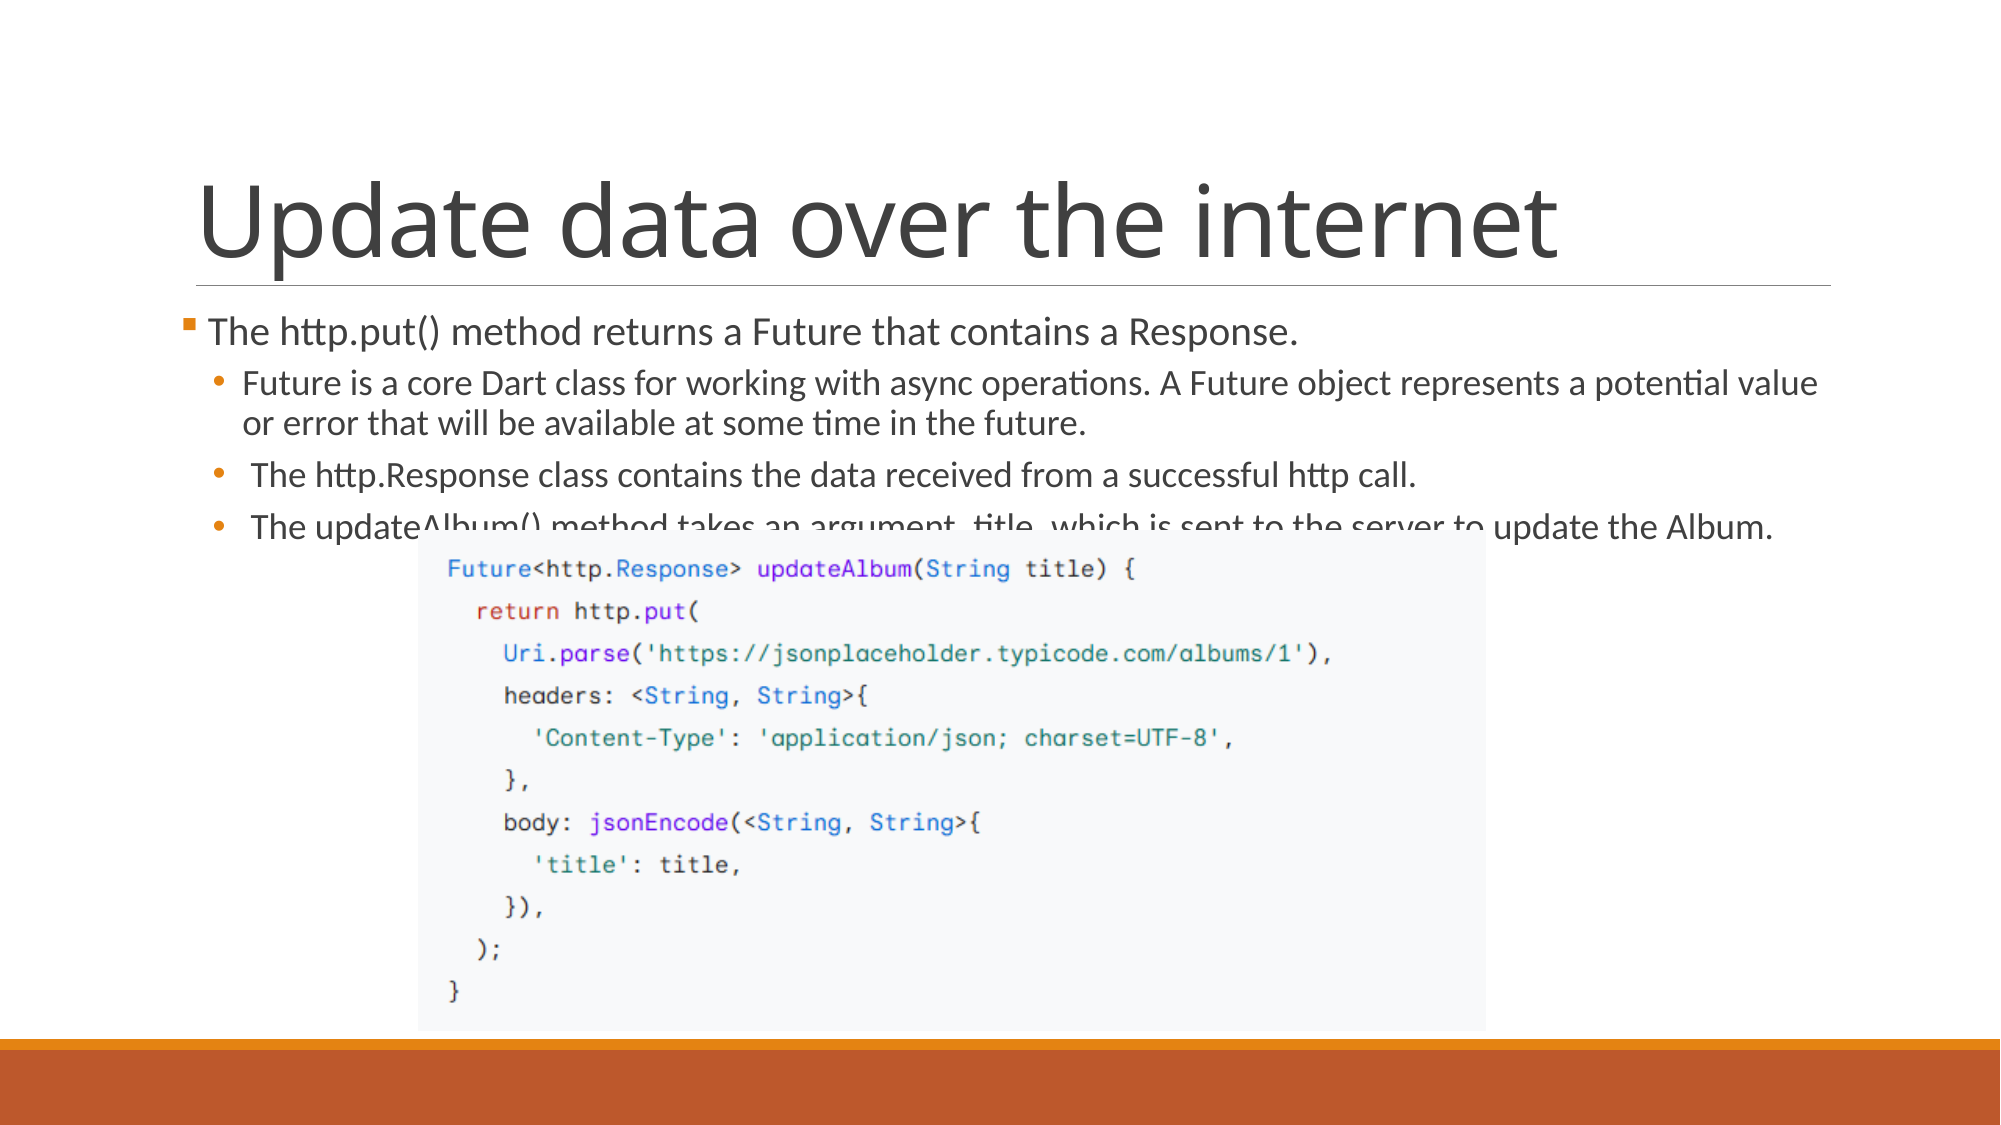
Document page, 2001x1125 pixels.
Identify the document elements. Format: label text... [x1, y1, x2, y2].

list The http.put() method returns a Future that contains a Response. Future is a core Dart class for working with async operations. A Future object represents a potential value or error that will be available at some time in the future. The http.Response class contains the data received from a successful http call. The updateAlbum() method takes an argument, title, which is sent to the server to update the Album. [180, 302, 1830, 558]
picture [417, 530, 1487, 1032]
title Update data over the internet [180, 47, 1830, 285]
